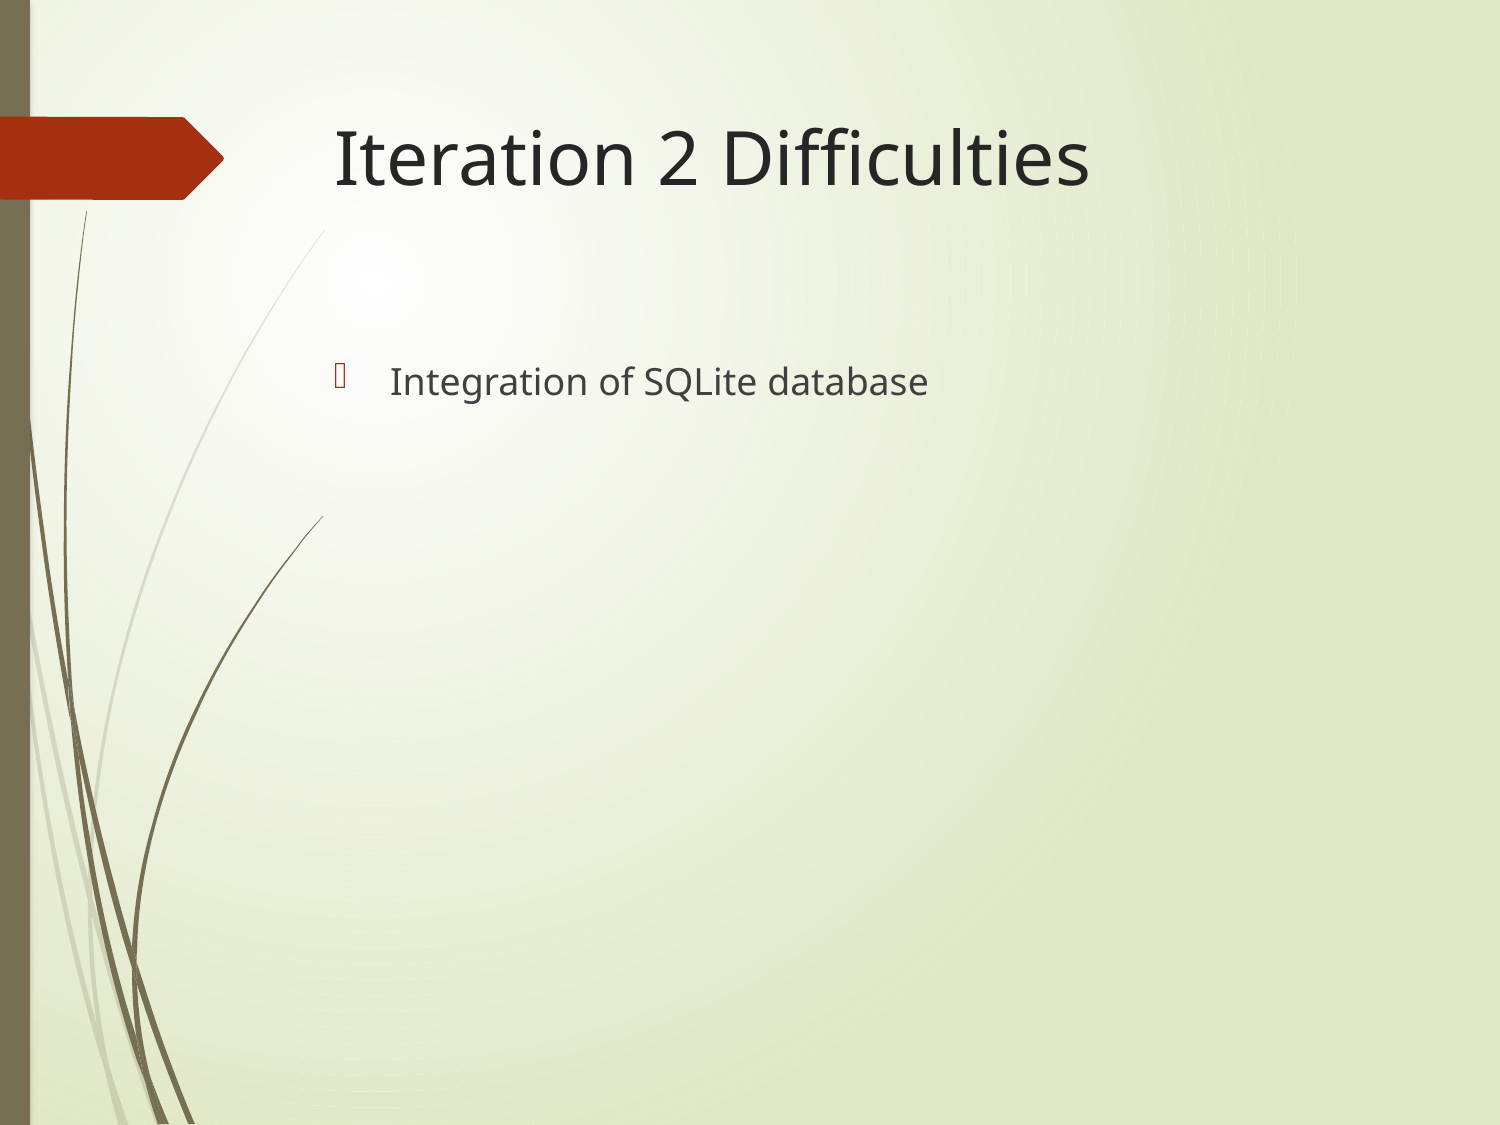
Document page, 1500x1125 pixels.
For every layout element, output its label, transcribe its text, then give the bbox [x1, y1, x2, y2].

list Integration of SQLite database [318, 350, 1400, 970]
title Iteration 2 Difficulties [319, 102, 1400, 313]
